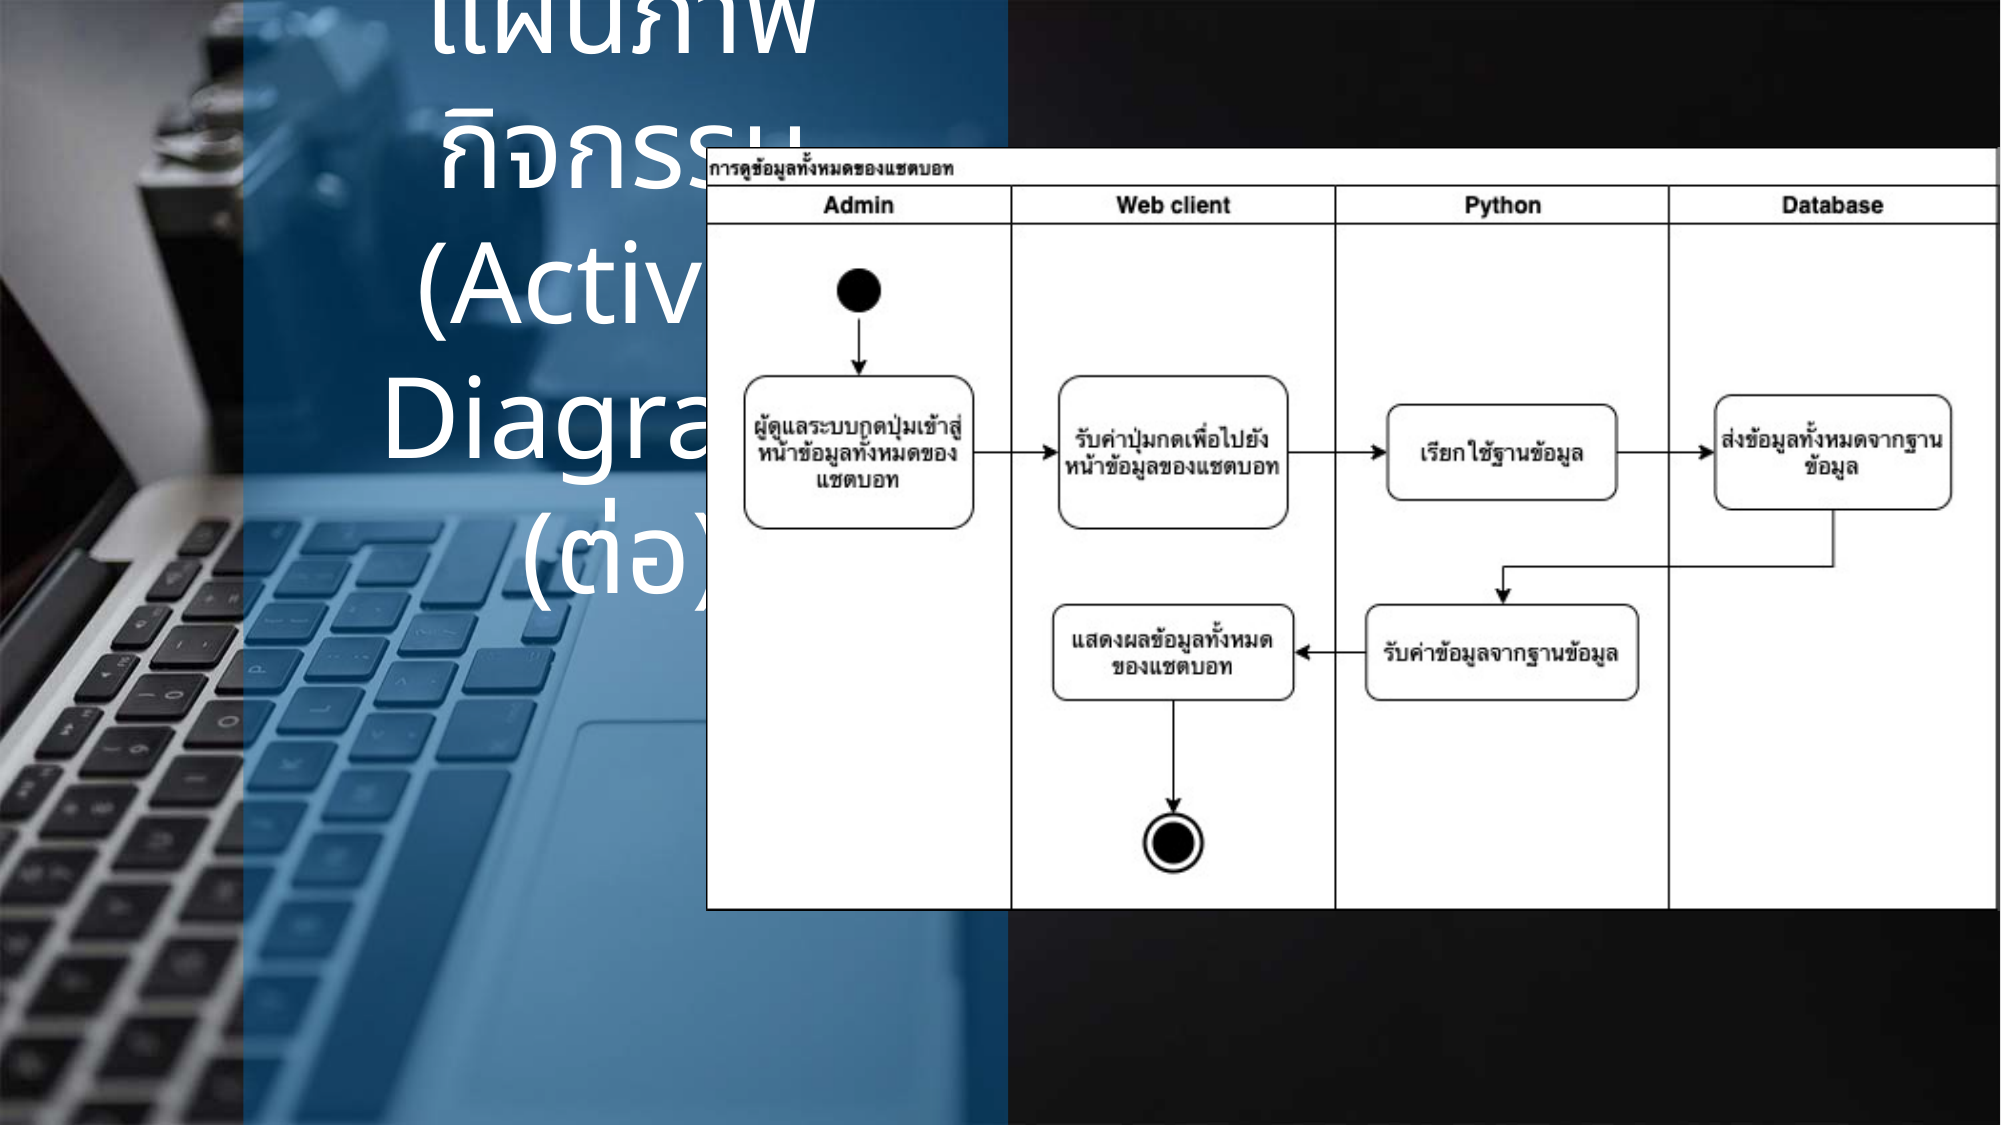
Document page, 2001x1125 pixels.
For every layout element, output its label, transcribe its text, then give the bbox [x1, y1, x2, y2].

picture [0, 0, 242, 1125]
text_box [242, 0, 1009, 1125]
text_box แผนภาพกิจกรรม (Activity Diagram) (ต่อ) [276, 0, 970, 624]
picture [706, 0, 2001, 1125]
